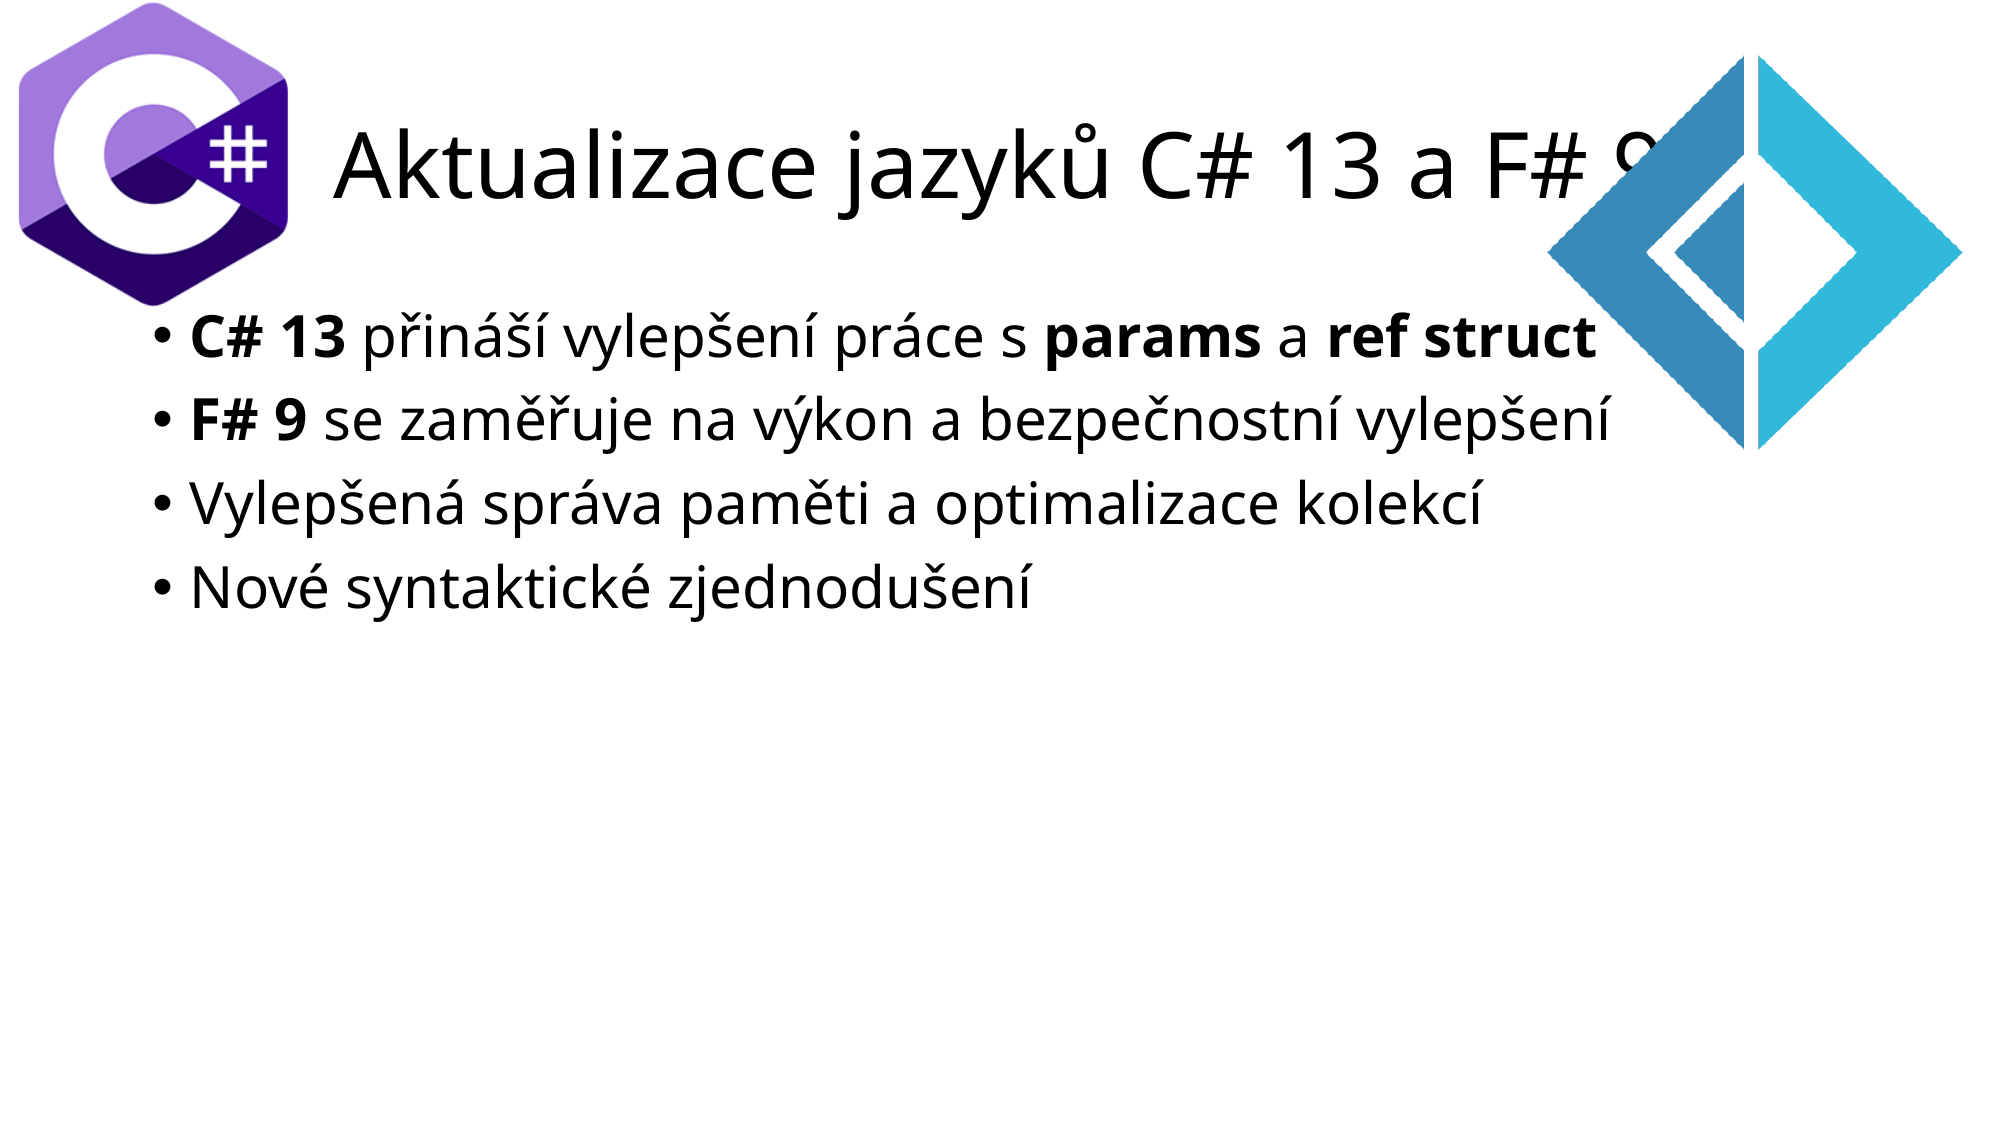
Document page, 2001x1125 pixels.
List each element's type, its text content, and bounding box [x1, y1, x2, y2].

picture [1528, 29, 1980, 481]
list C# 13 přináší vylepšení práce s params a ref struct F# 9 se zaměřuje na výkon a bezpečnostní vylepšení Vylepšená správa paměti a optimalizace kolekcí Nové syntaktické zjednodušení [137, 299, 1863, 1014]
title Aktualizace jazyků C# 13 a F# 9 [309, 59, 1528, 278]
picture [0, 0, 309, 310]
